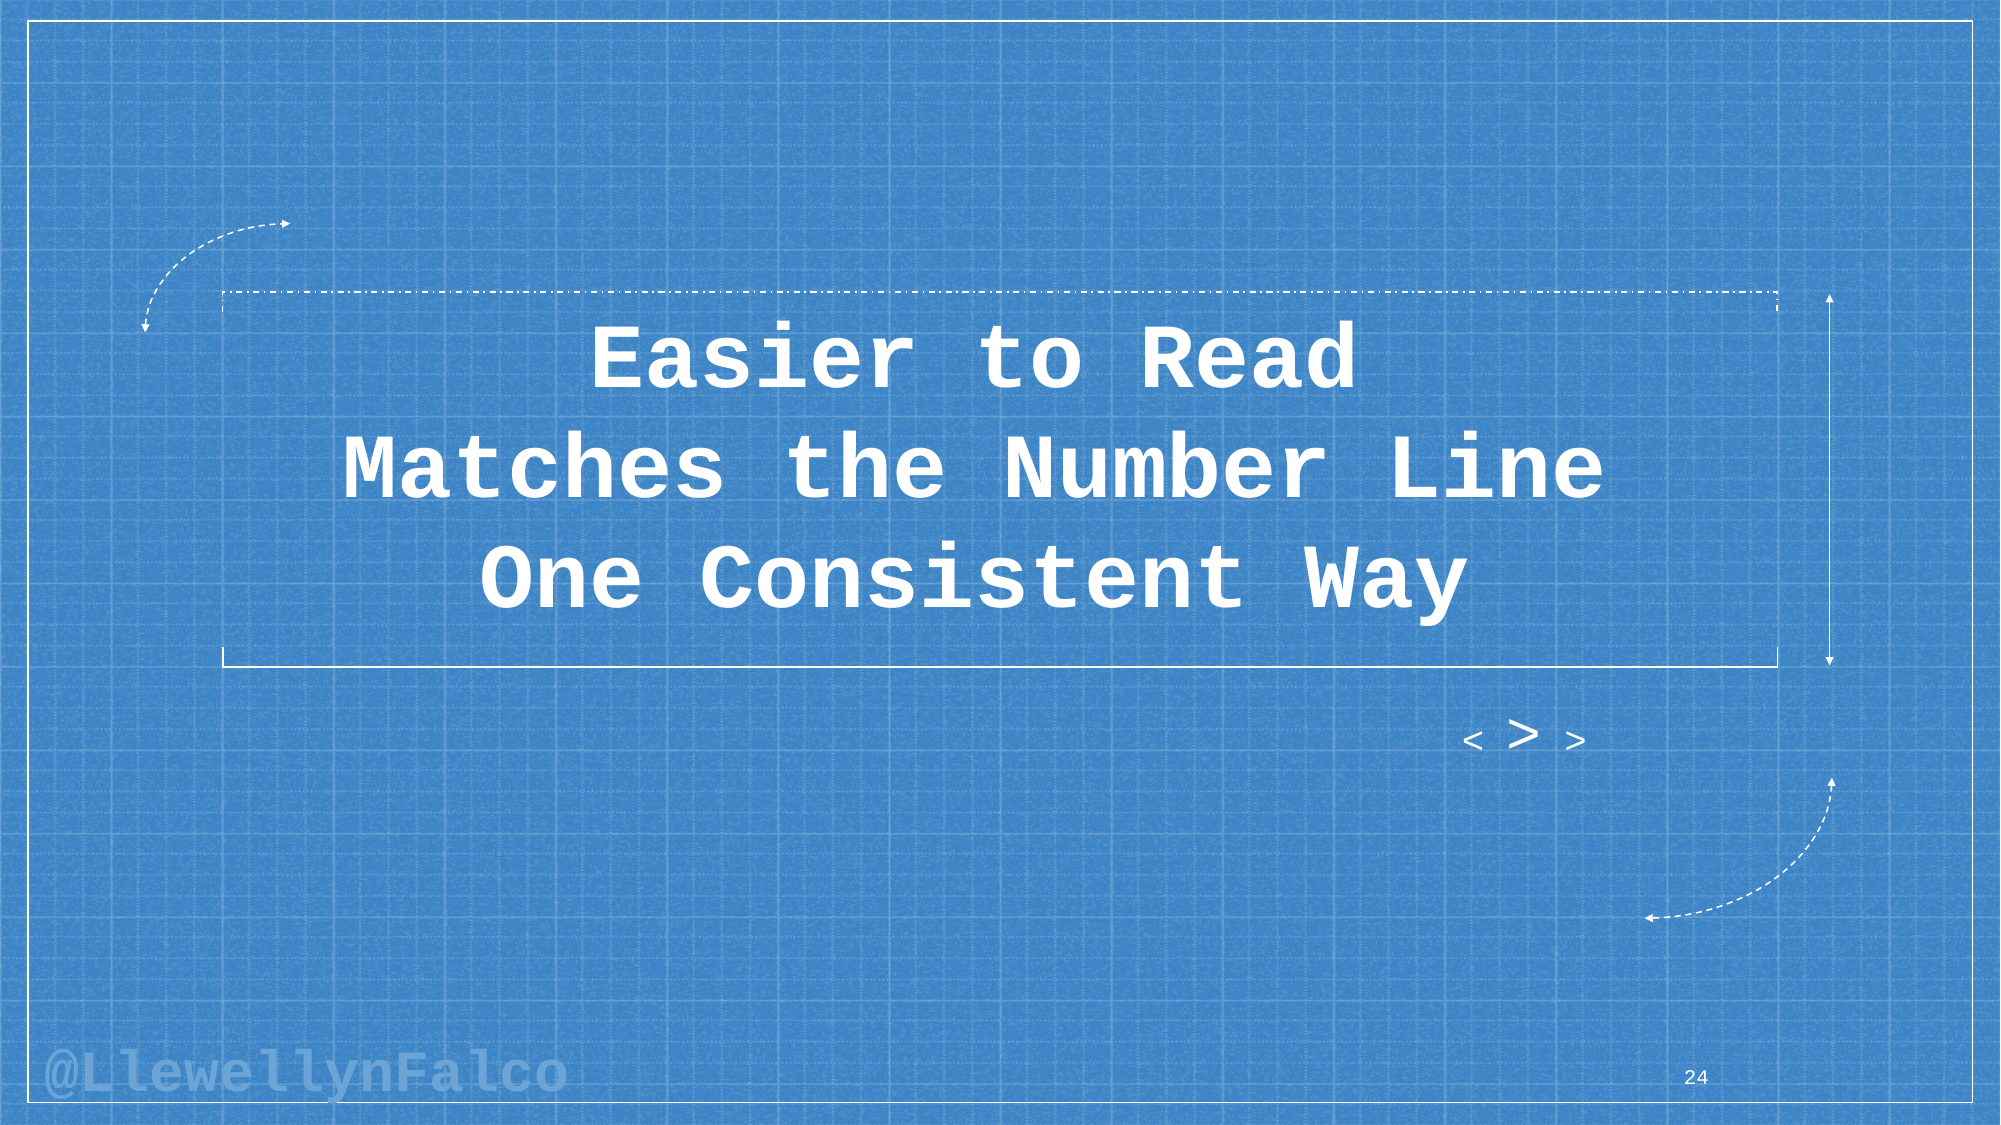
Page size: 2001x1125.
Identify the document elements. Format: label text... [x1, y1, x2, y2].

slide_number 24 [1648, 1048, 1724, 1113]
title Easier to Read Matches the Number Line One Consistent Way [249, 281, 1700, 668]
subtitle < > > [337, 679, 1602, 852]
picture [0, 0, 2000, 1125]
